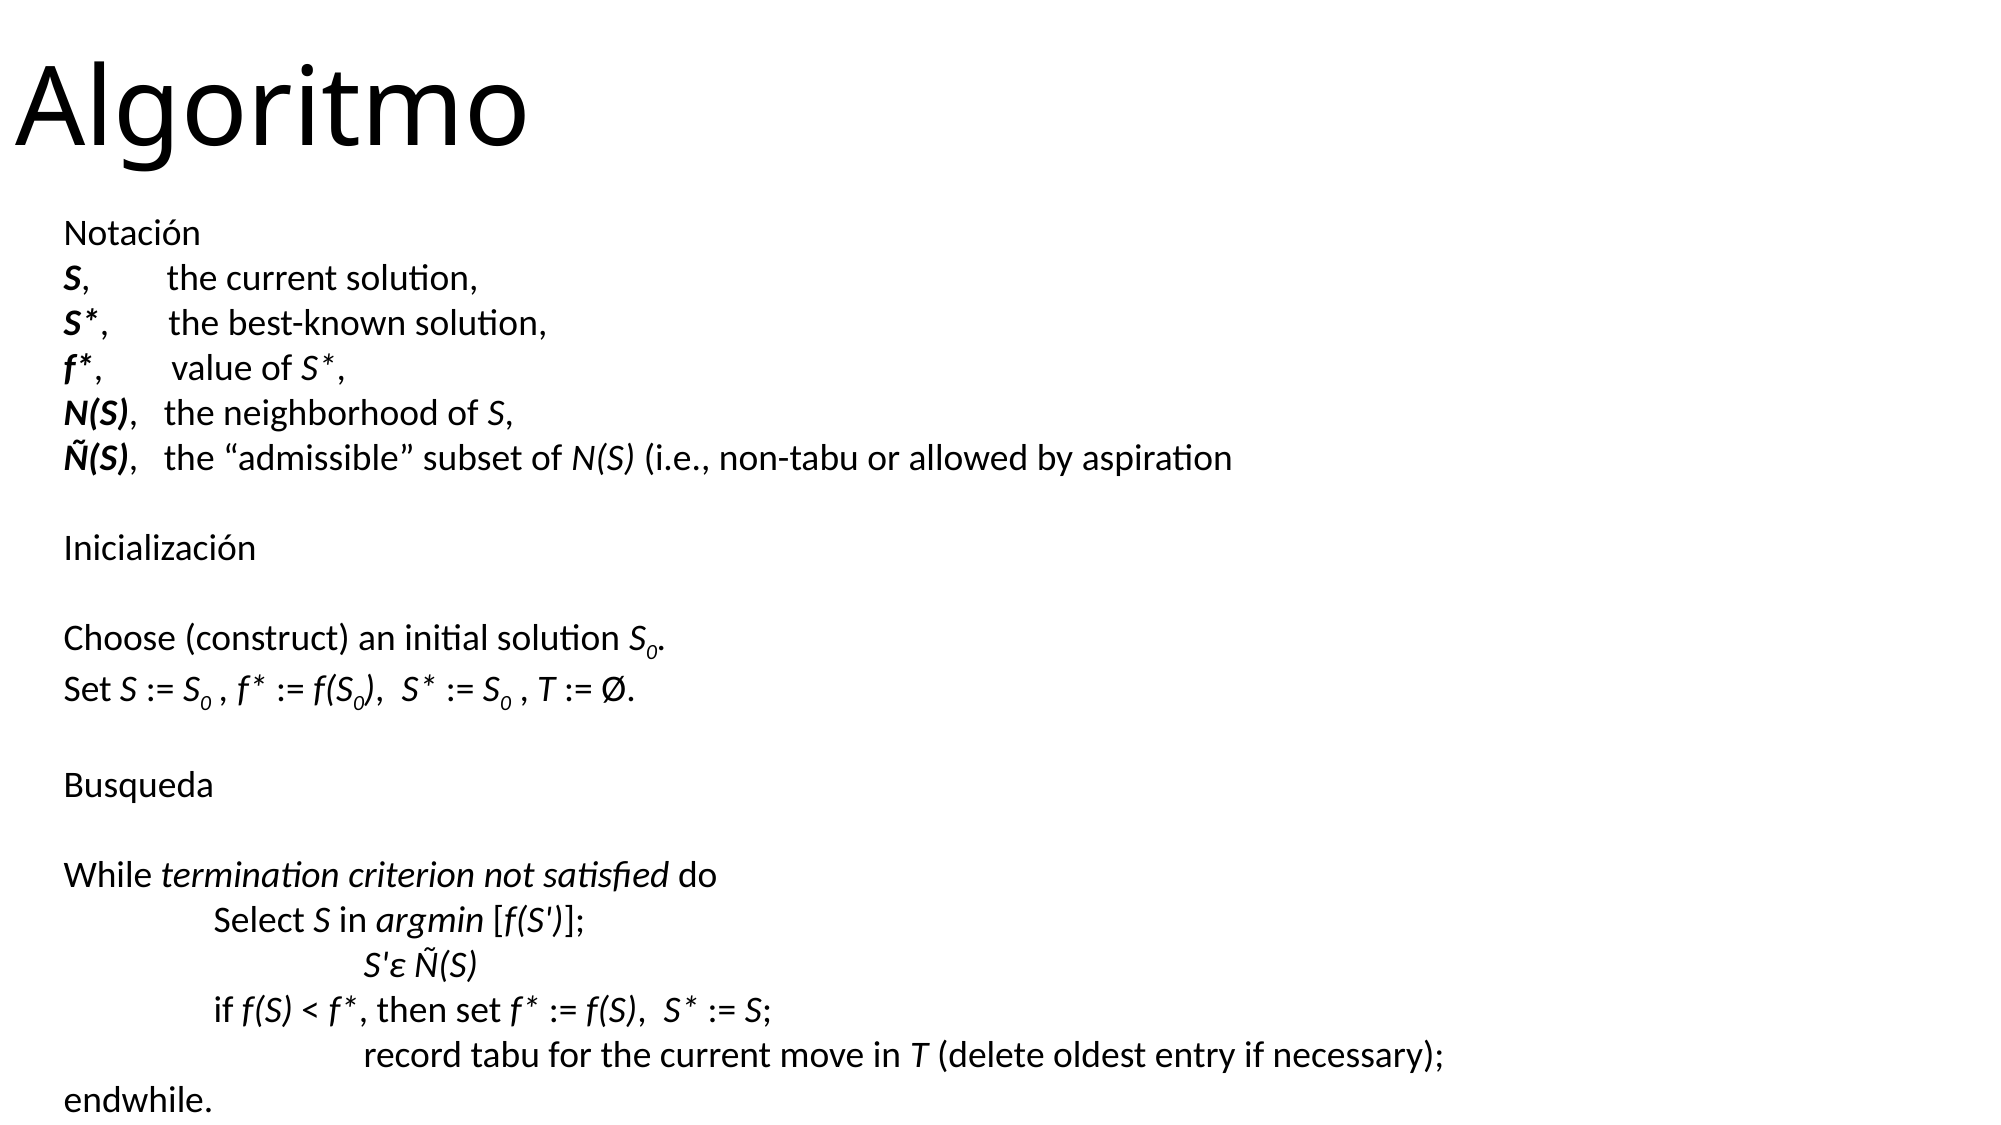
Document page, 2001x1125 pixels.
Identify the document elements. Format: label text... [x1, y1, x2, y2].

text_box Notación S, the current solution, S*, the best-known solution, f*, value of S*, N(S), the neighborhood of S, Ñ(S), the “admissible” subset of N(S) (i.e., non-tabu or allowed by aspiration Inicialización Choose (construct) an initial solution S0. Set S := S0 , f* := f(S0), S* := S0 , T := Ø. Busqueda While termination criterion not satisfied do Select S in argmin [f(S')]; S'ε Ñ(S) if f(S) < f*, then set f* := f(S), S* := S; record tabu for the current move in T (delete oldest entry if necessary); endwhile. [48, 200, 1460, 1125]
title Algoritmo [0, 42, 1500, 177]
